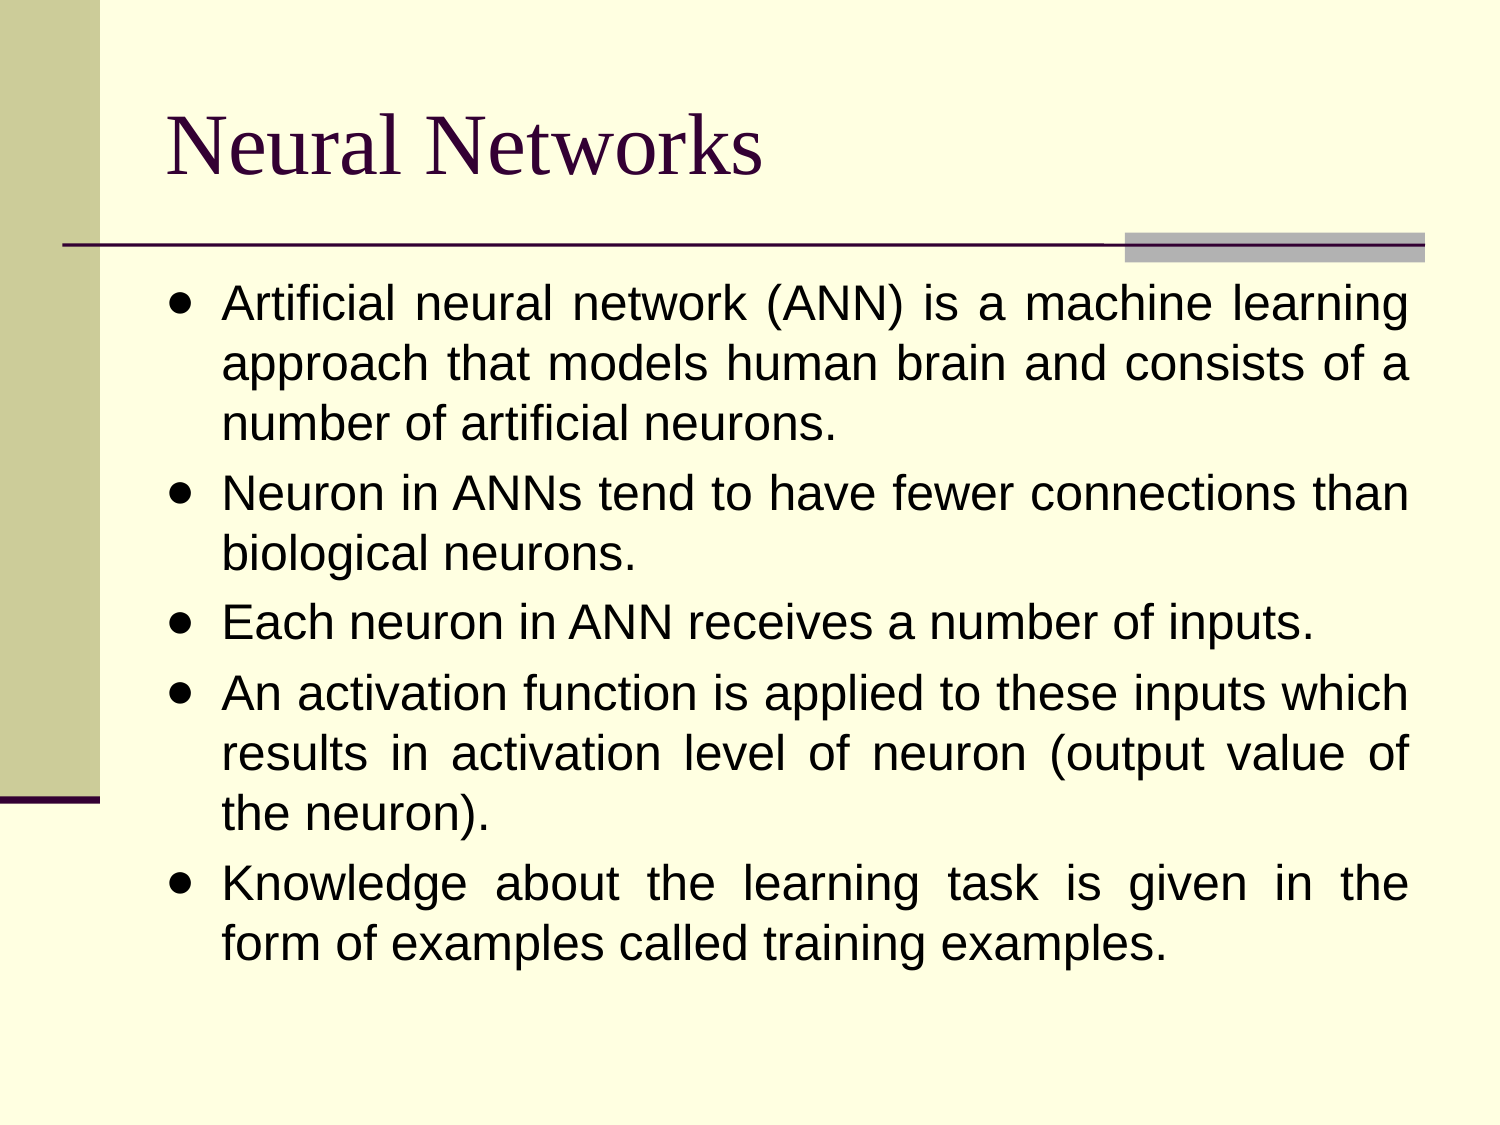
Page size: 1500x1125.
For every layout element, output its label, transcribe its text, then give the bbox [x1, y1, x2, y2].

title Neural Networks [149, 45, 1426, 234]
list Artificial neural network (ANN) is a machine learning approach that models human brain and consists of a number of artificial neurons. Neuron in ANNs tend to have fewer connections than biological neurons. Each neuron in ANN receives a number of inputs. An activation function is applied to these inputs which results in activation level of neuron (output value of the neuron). Knowledge about the learning task is given in the form of examples called training examples. [149, 262, 1426, 1006]
